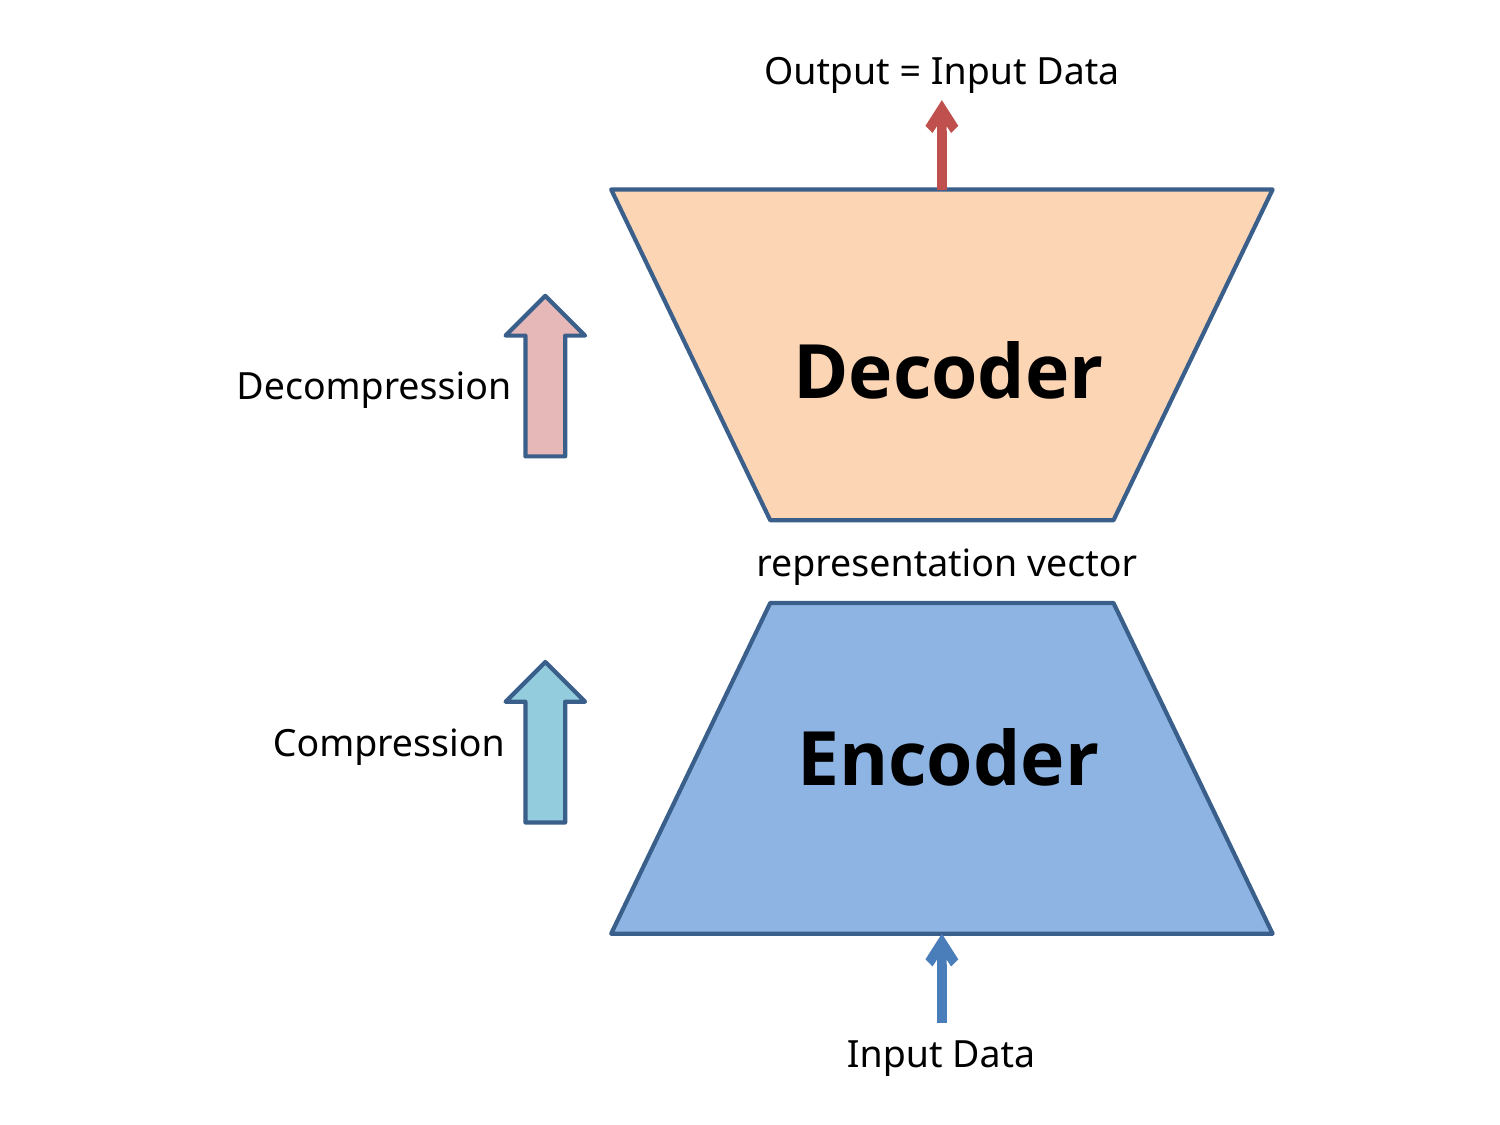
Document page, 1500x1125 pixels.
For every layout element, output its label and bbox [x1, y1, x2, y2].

text_box [227, 39, 1273, 1084]
